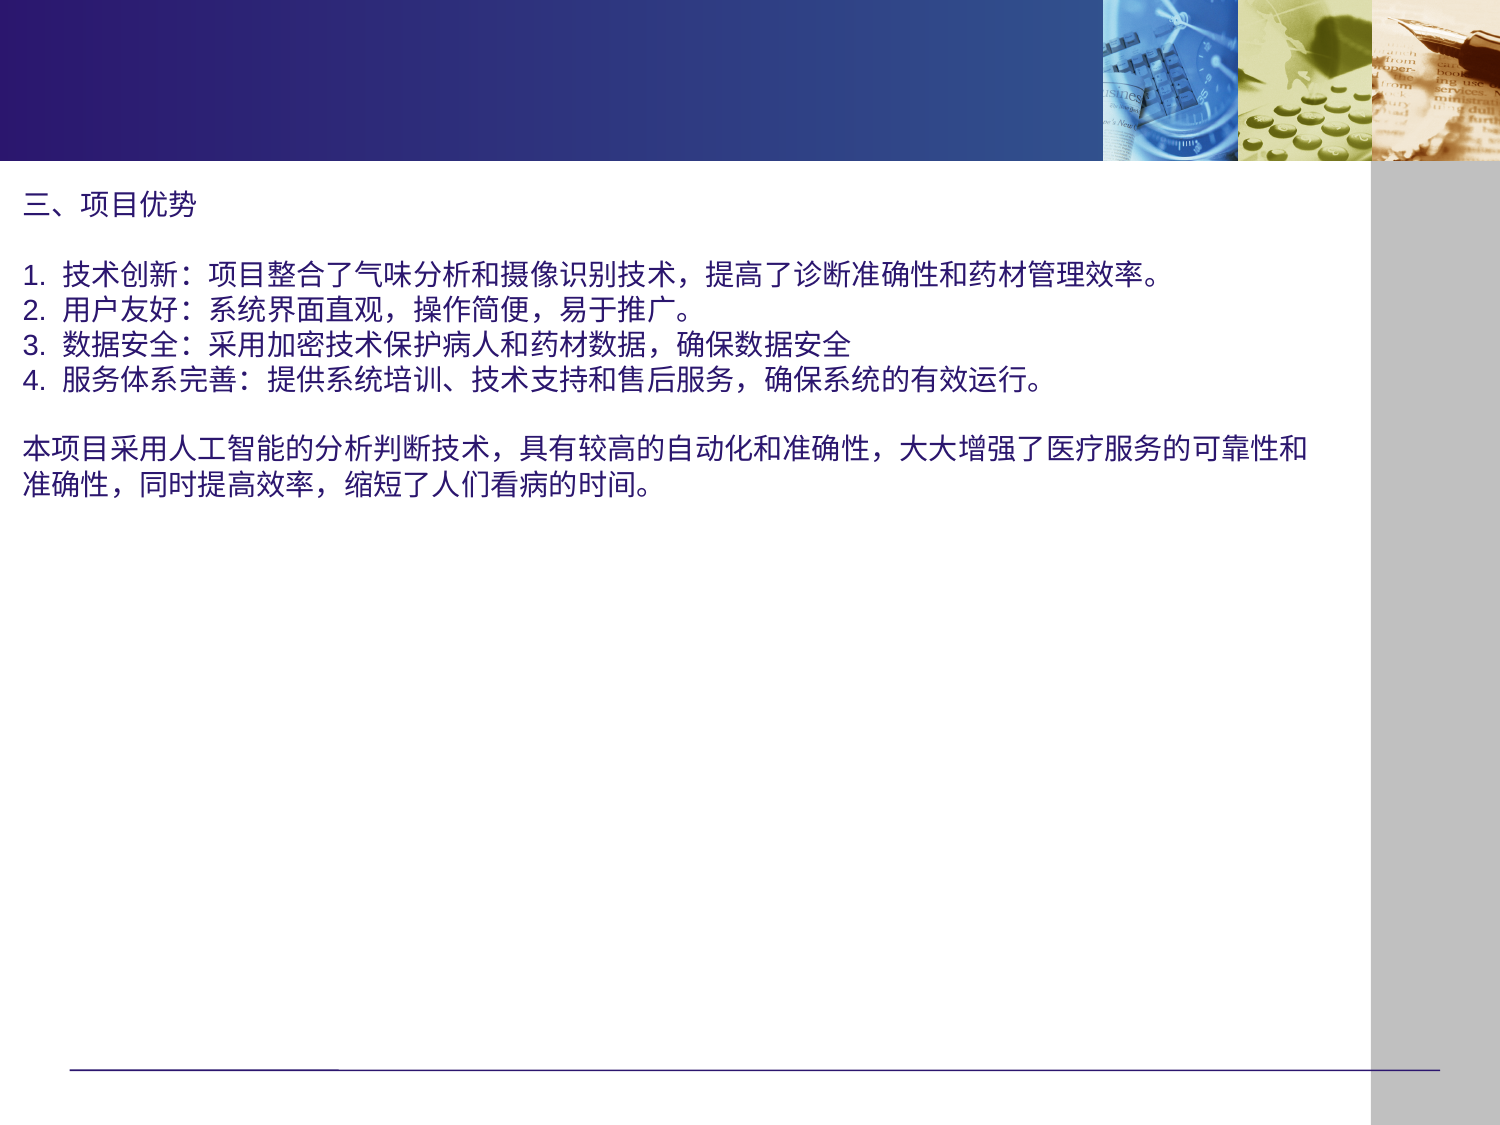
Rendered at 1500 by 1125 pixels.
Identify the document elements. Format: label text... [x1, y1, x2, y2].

picture [1103, 0, 1500, 161]
text_box 三、项目优势 1. 技术创新：项目整合了气味分析和摄像识别技术，提高了诊断准确性和药材管理效率。 2. 用户友好：系统界面直观，操作简便，易于推广。 3. 数据安全：采用加密技术保护病人和药材数据，确保数据安全 4. 服务体系完善：提供系统培训、技术支持和售后服务，确保系统的有效运行。 本项目采用人工智能的分析判断技术，具有较高的自动化和准确性，大大增强了医疗服务的可靠性和准确性，同时提高效率，缩短了人们看病的时间。 [7, 178, 1344, 683]
